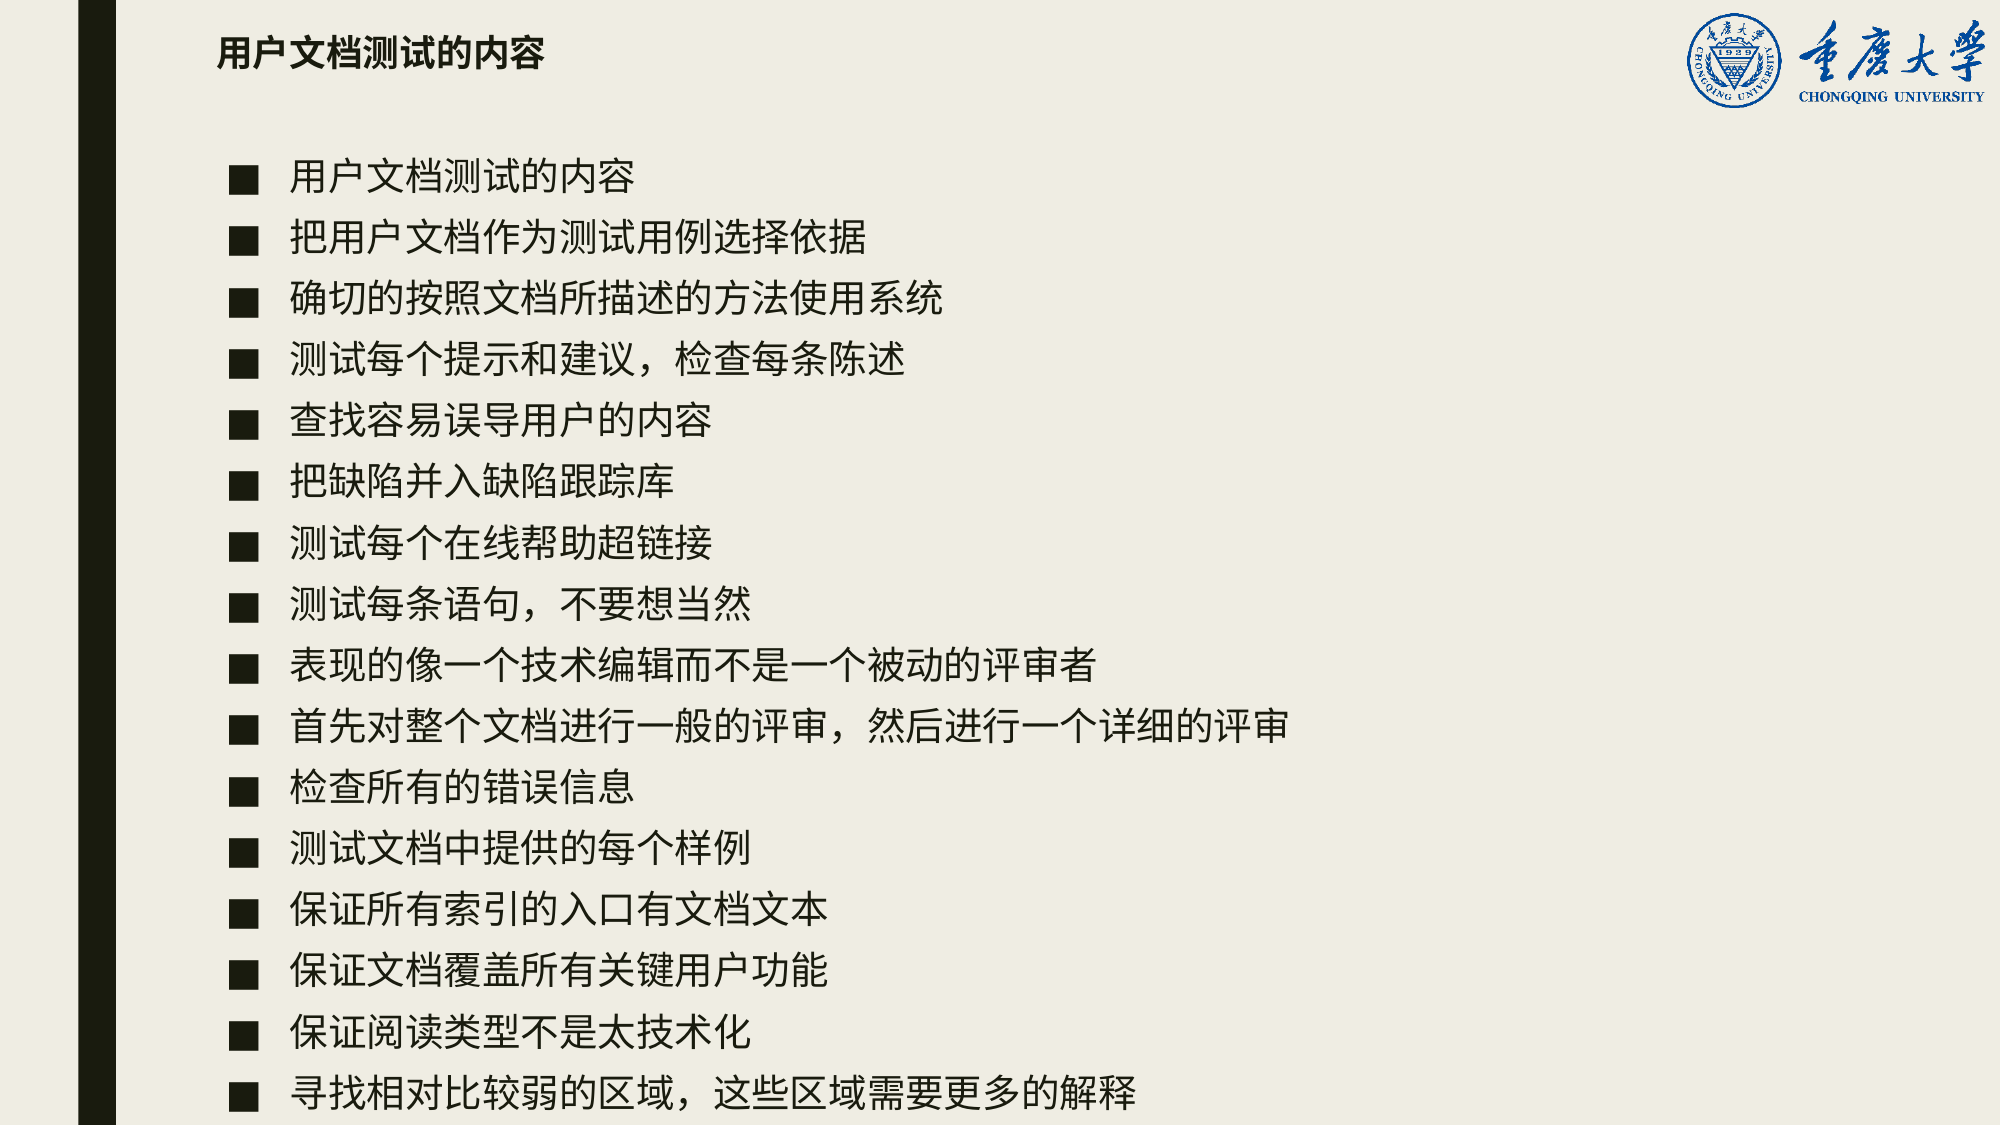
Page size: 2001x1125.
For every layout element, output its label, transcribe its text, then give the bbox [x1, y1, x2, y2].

list 用户文档测试的内容 把用户文档作为测试用例选择依据 确切的按照文档所描述的方法使用系统 测试每个提示和建议，检查每条陈述 查找容易误导用户的内容 把缺陷并入缺陷跟踪库 测试每个在线帮助超链接 测试每条语句，不要想当然 表现的像一个技术编辑而不是一个被动的评审者 首先对整个文档进行一般的评审，然后进行一个详细的评审 检查所有的错误信息 测试文档中提供的每个样例 保证所有索引的入口有文档文本 保证文档覆盖所有关键用户功能 保证阅读类型不是太技术化 寻找相对比较弱的区域，这些区域需要更多的解释 [210, 148, 1800, 1125]
title 用户文档测试的内容 [200, 27, 1776, 122]
picture [1687, 13, 1985, 108]
